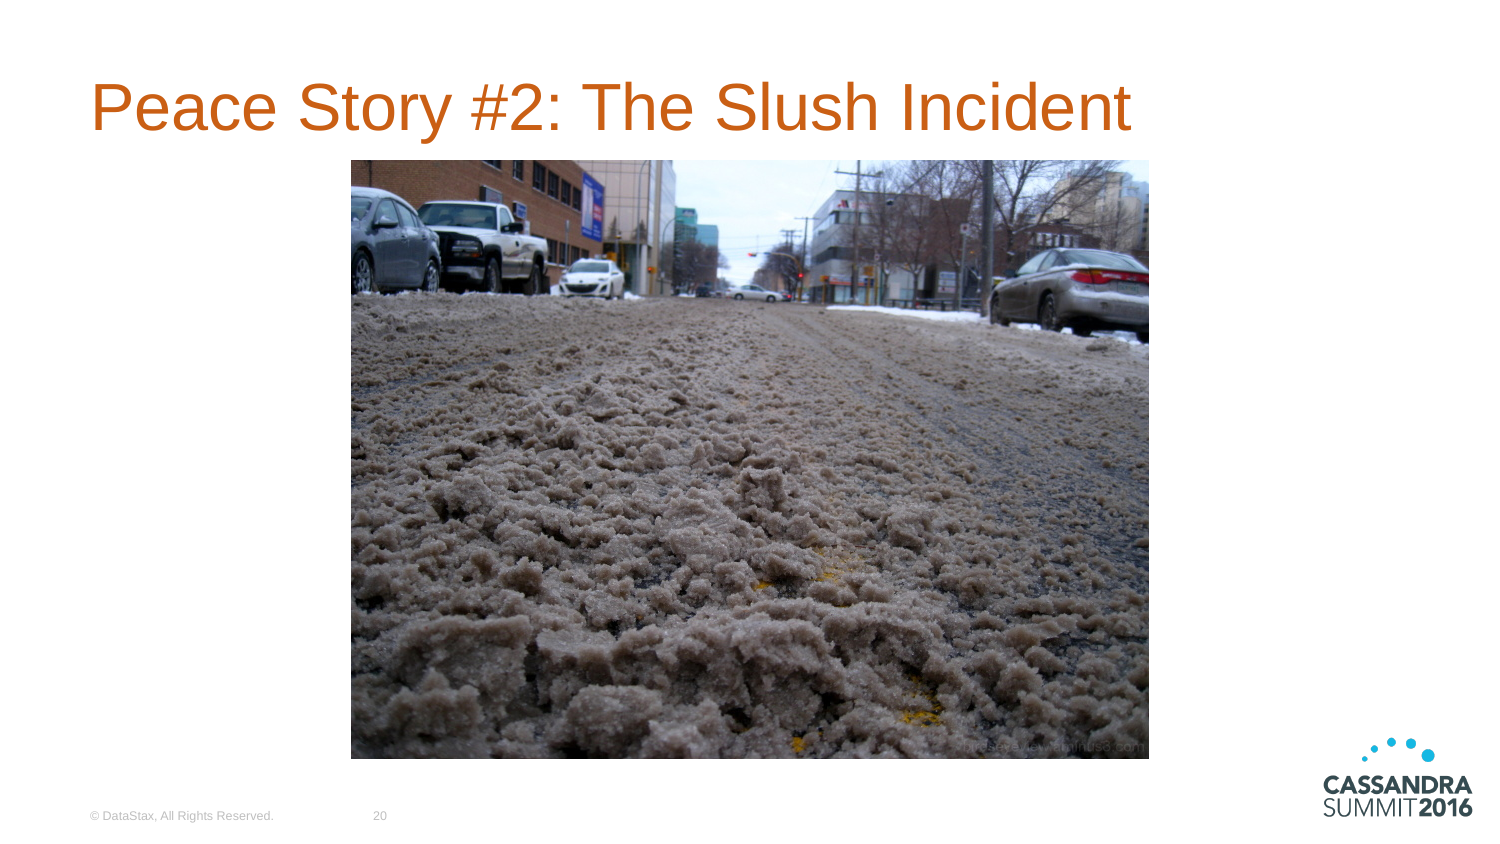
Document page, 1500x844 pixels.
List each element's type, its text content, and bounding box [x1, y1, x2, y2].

slide_number ‹#› [346, 793, 414, 839]
title Peace Story #2: The Slush Incident [75, 33, 1425, 175]
picture [351, 160, 1149, 759]
picture [1320, 734, 1475, 819]
footer © DataStax, All Rights Reserved. [75, 793, 337, 839]
